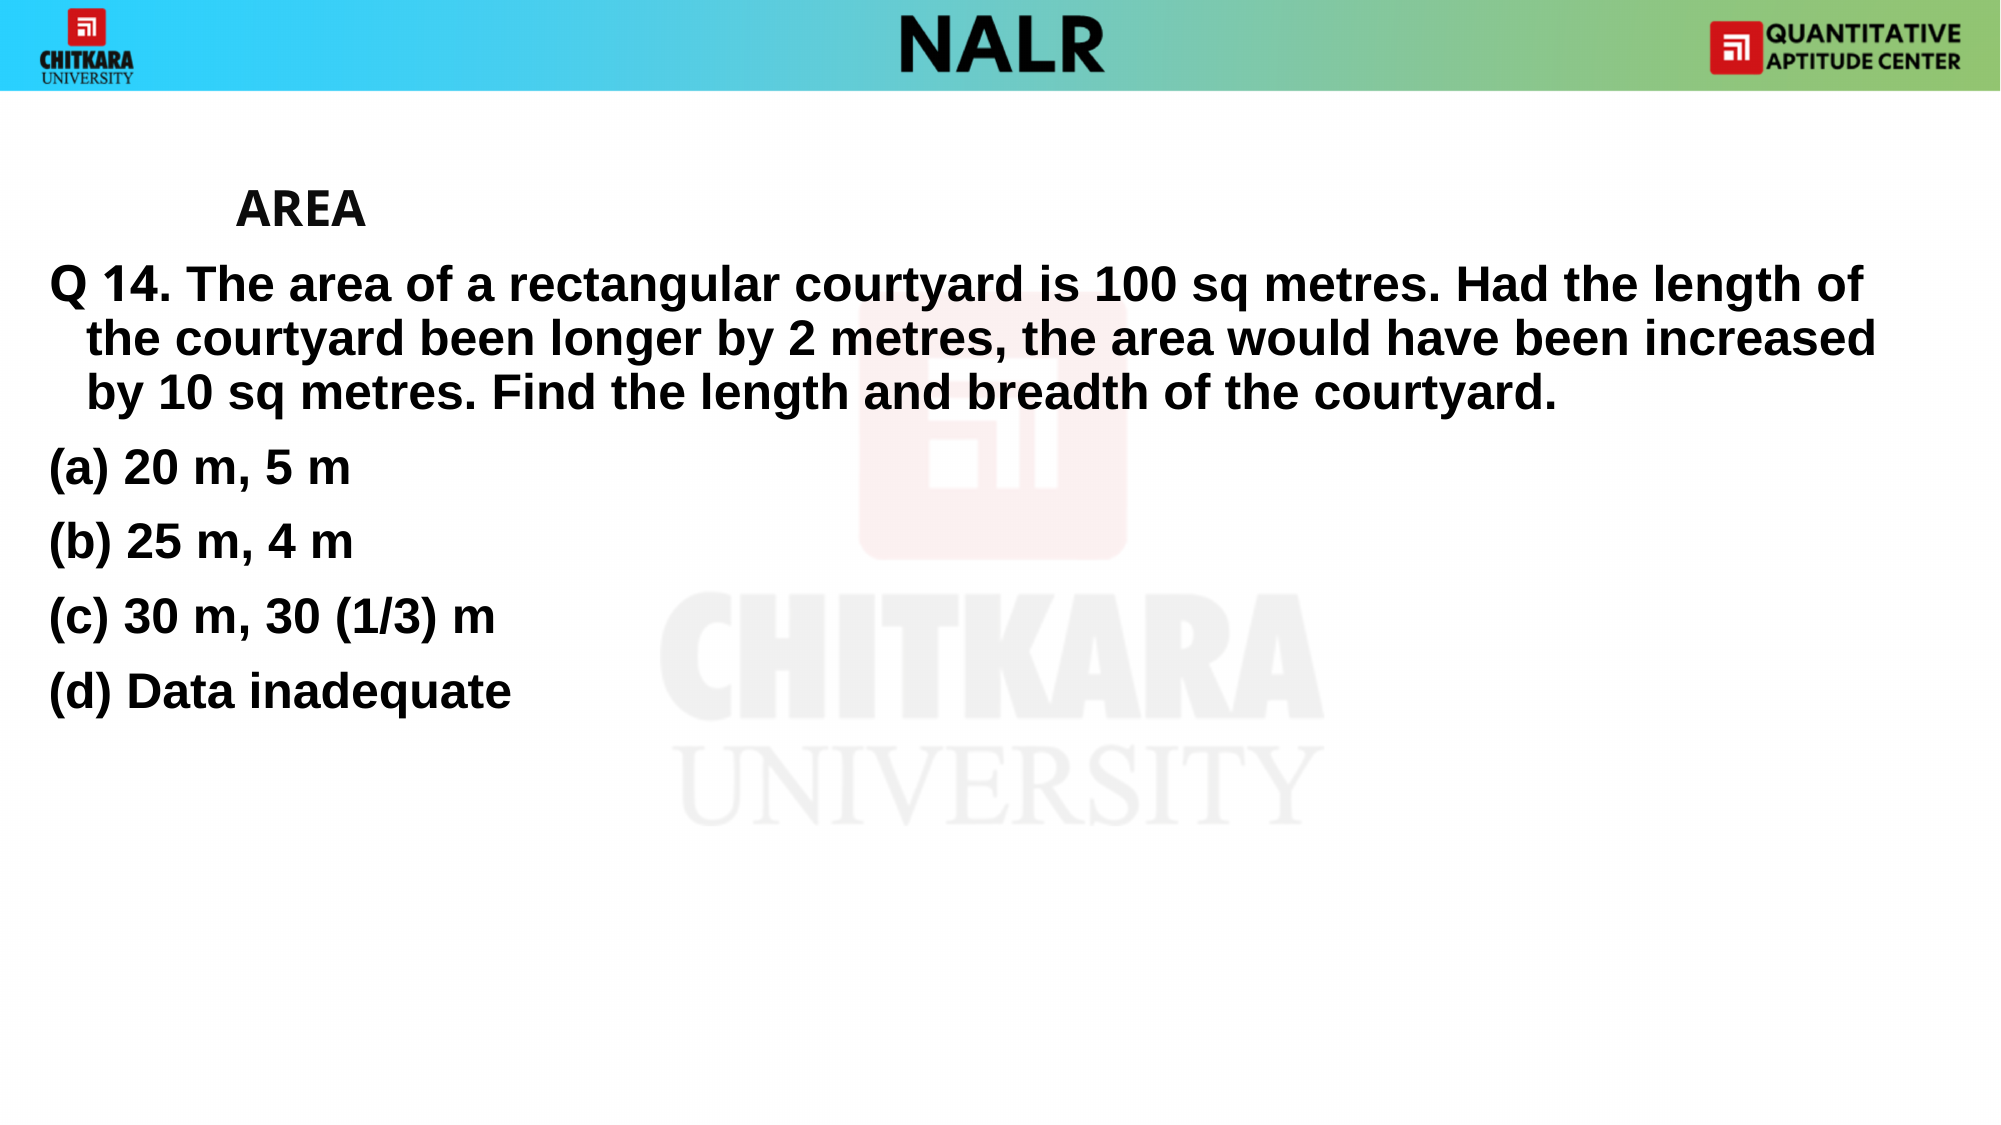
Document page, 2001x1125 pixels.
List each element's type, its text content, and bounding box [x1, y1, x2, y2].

picture [0, 0, 2001, 1125]
list AREA Q 14. The area of a rectangular courtyard is 100 sq metres. Had the length of the courtyard been longer by 2 metres, the area would have been increased by 10 sq metres. Find the length and breadth of the courtyard. 20 m, 5 m (b) 25 m, 4 m (c) 30 m, 30 (1/3) m (d) Data inadequate [33, 175, 1959, 1053]
title [41, 31, 1959, 142]
